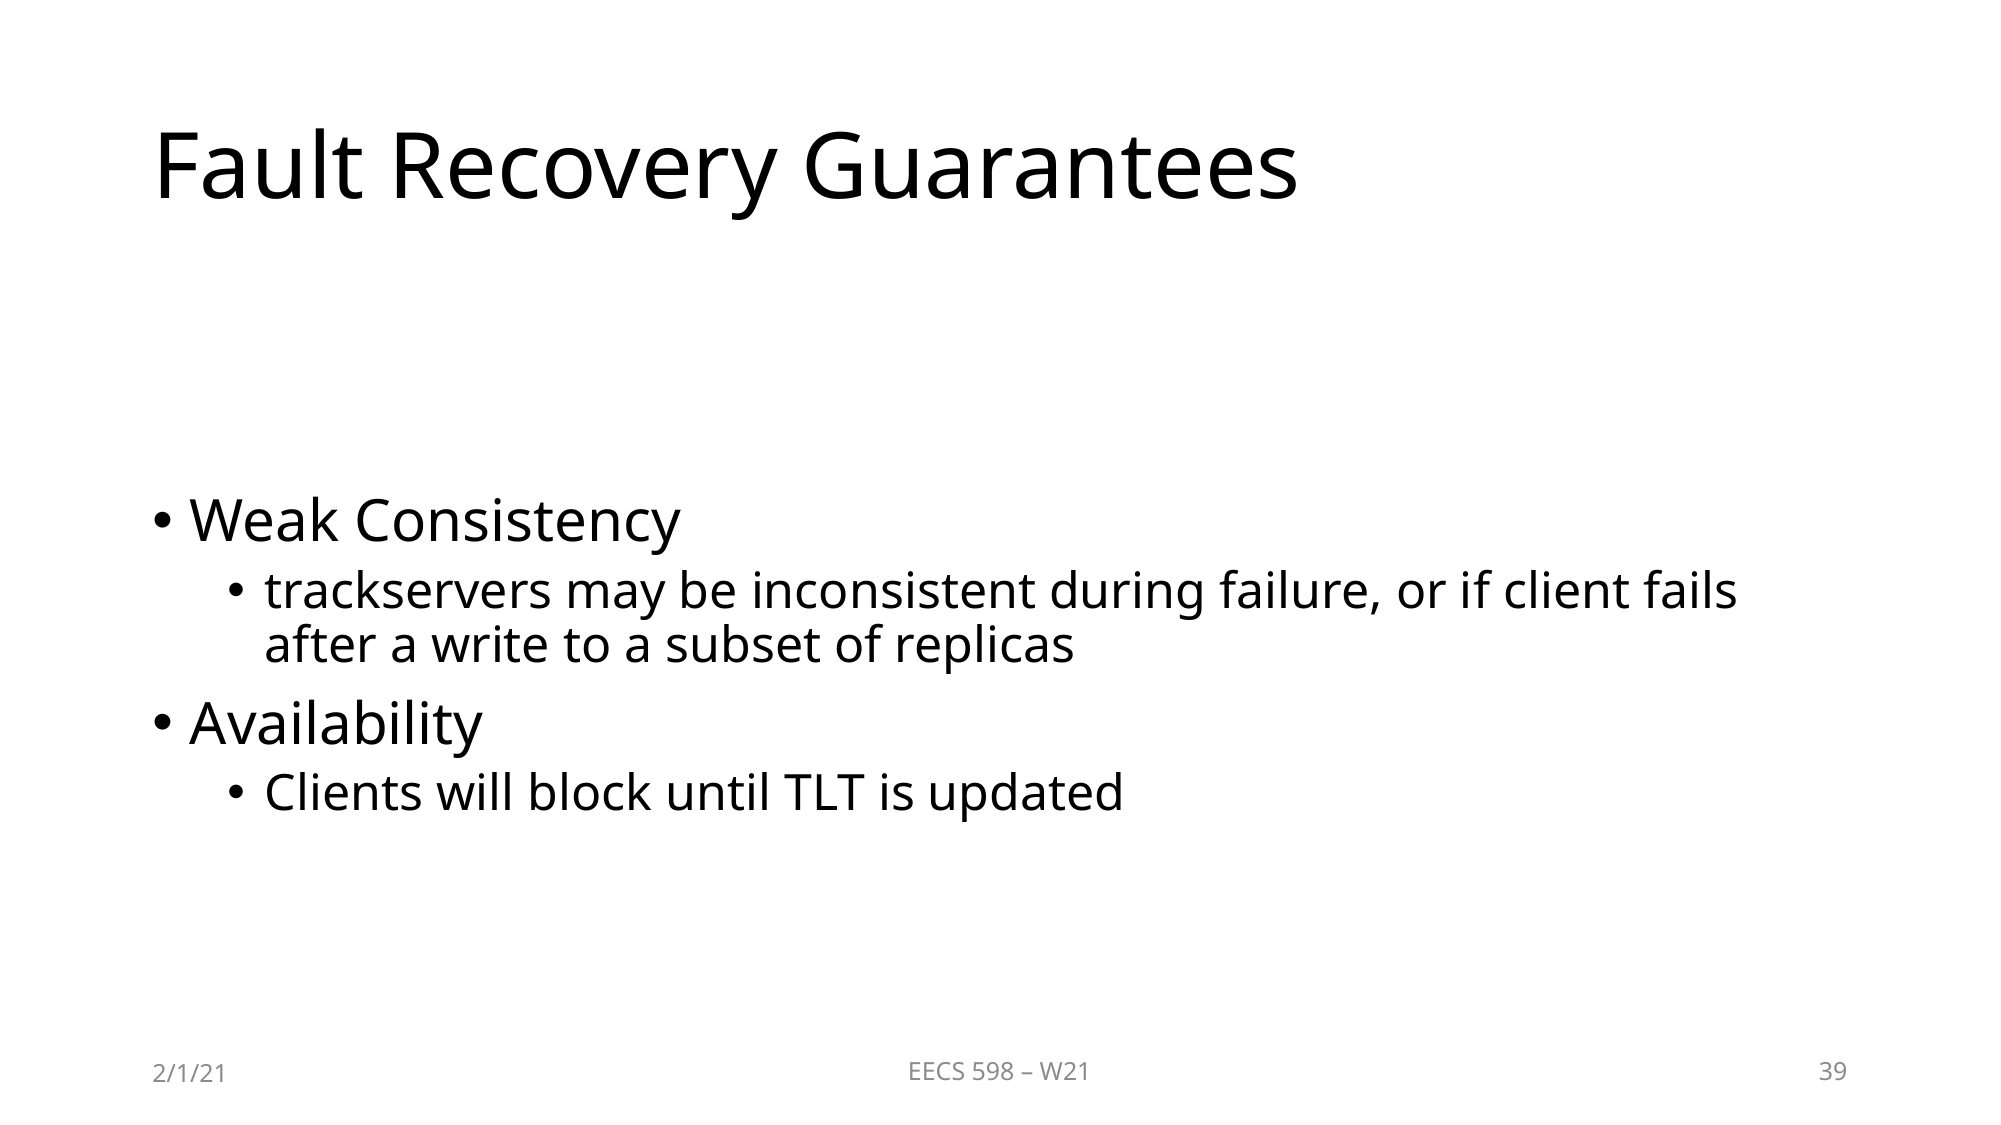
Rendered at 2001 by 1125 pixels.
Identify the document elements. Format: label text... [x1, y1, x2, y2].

list Weak Consistency trackservers may be inconsistent during failure, or if client fails after a write to a subset of replicas Availability Clients will block until TLT is updated [137, 299, 1863, 1014]
slide_number 39 [1412, 1042, 1863, 1103]
footer EECS 598 – W21 [662, 1042, 1338, 1103]
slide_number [137, 1042, 588, 1103]
title Fault Recovery Guarantees [137, 59, 1863, 278]
